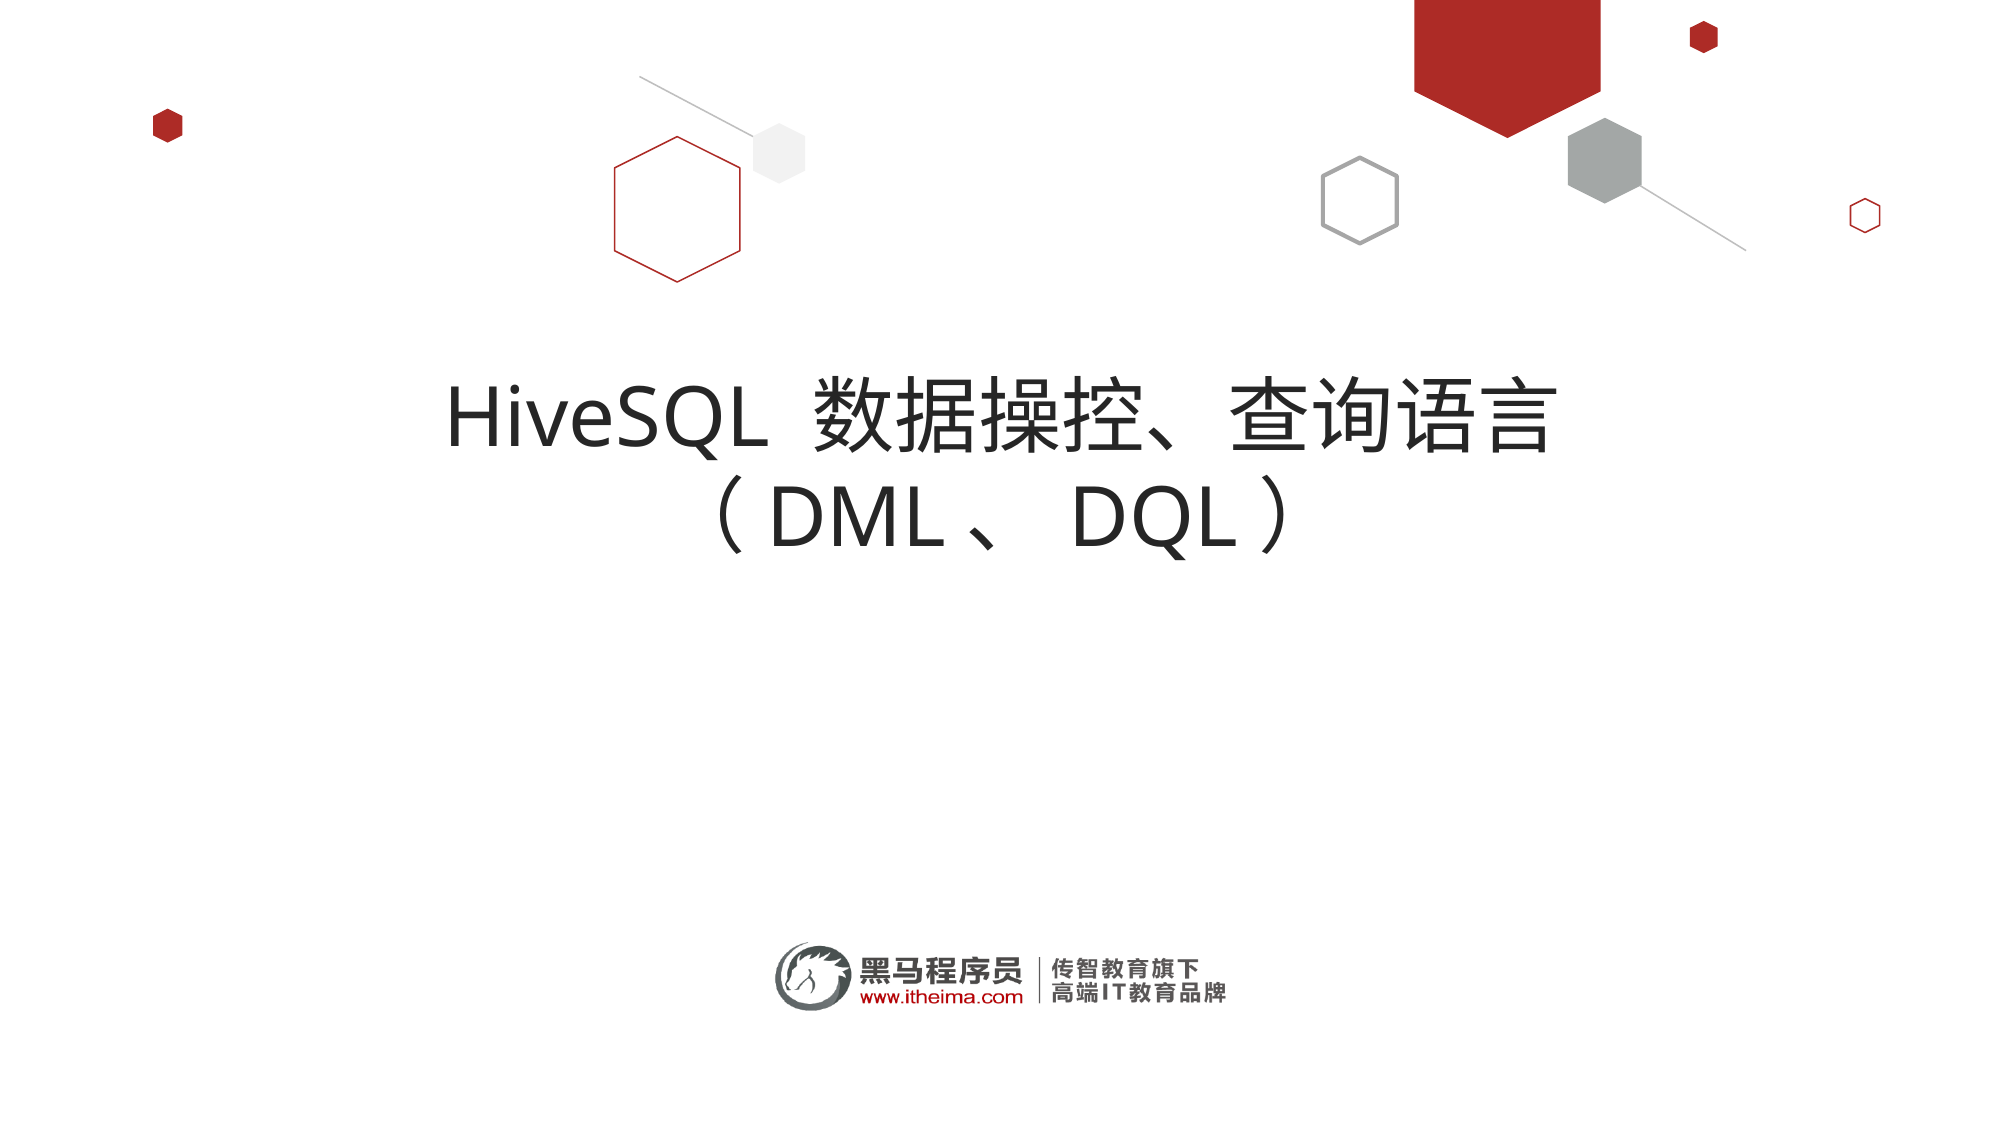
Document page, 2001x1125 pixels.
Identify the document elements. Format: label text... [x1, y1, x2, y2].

picture [774, 939, 1226, 1013]
title HiveSQL 数据操控、查询语言（DML、DQL） [137, 368, 1867, 559]
